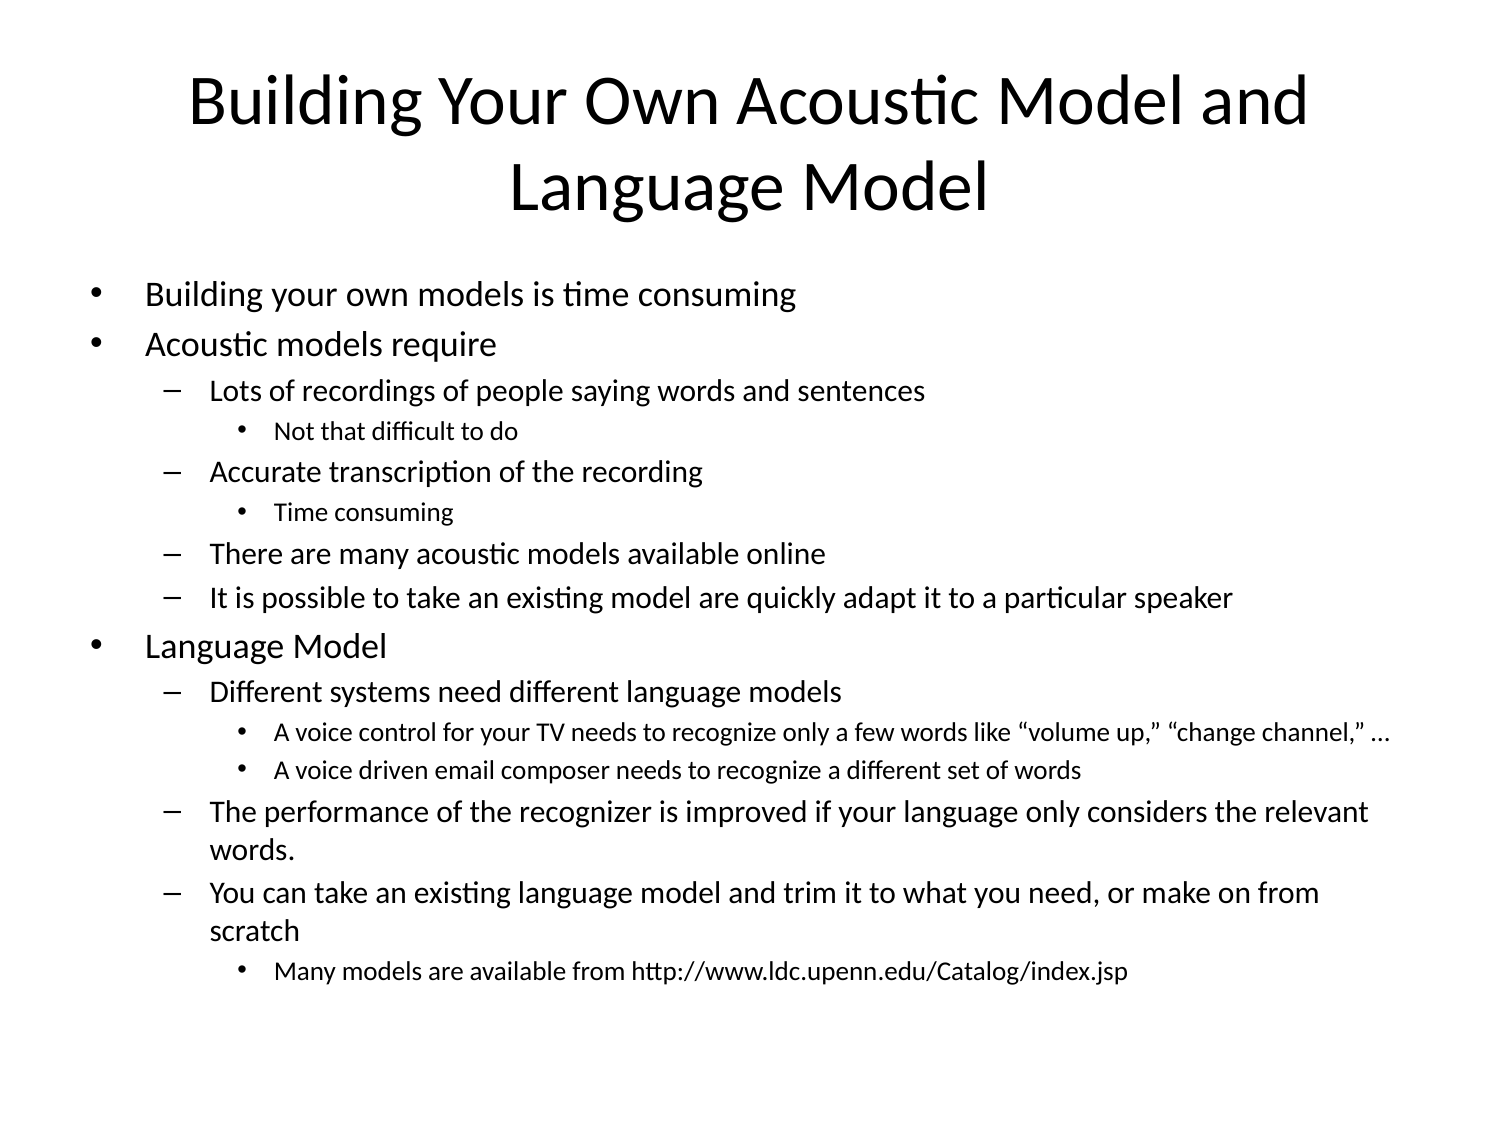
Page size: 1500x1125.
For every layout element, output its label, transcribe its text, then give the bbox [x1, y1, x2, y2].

title Building Your Own Acoustic Model and Language Model [75, 45, 1425, 233]
list Building your own models is time consuming Acoustic models require Lots of recordings of people saying words and sentences Not that difficult to do Accurate transcription of the recording Time consuming There are many acoustic models available online It is possible to take an existing model are quickly adapt it to a particular speaker Language Model Different systems need different language models A voice control for your TV needs to recognize only a few words like “volume up,” “change channel,” … A voice driven email composer needs to recognize a different set of words The performance of the recognizer is improved if your language only considers the relevant words. You can take an existing language model and trim it to what you need, or make on from scratch Many models are available from http://www.ldc.upenn.edu/Catalog/index.jsp [75, 262, 1425, 1005]
